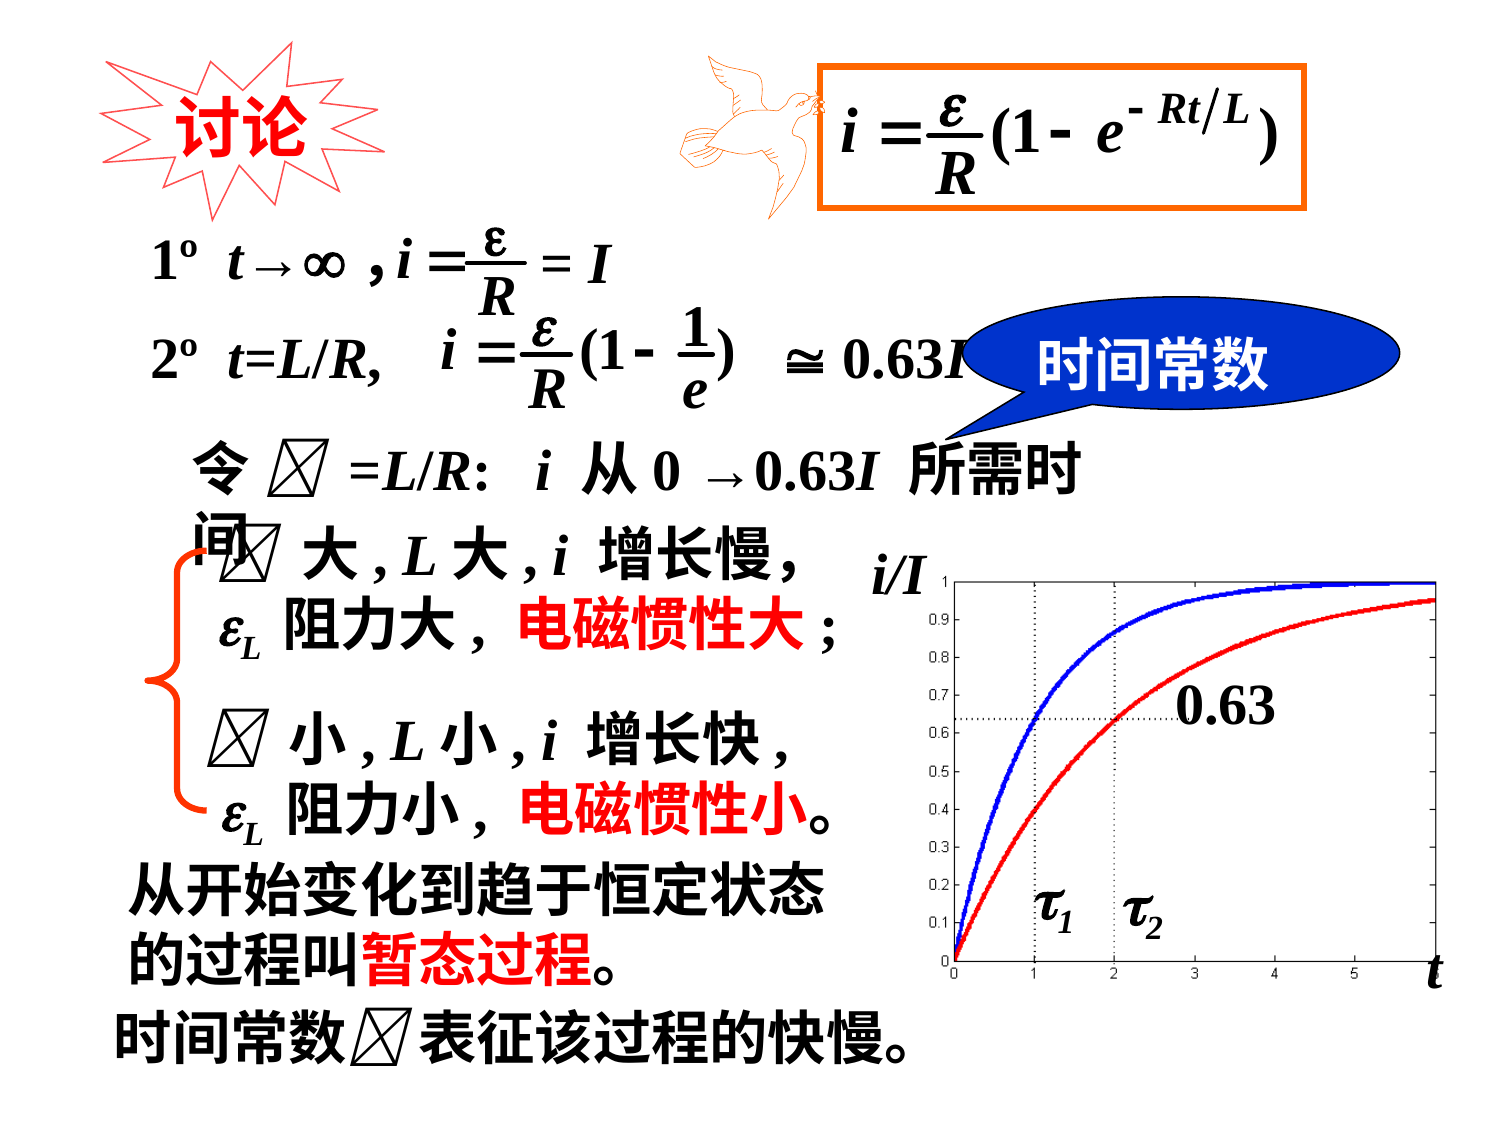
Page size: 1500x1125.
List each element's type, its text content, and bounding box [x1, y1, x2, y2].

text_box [100, 42, 444, 221]
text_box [387, 196, 539, 328]
text_box  0.63I [750, 312, 1014, 398]
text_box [430, 286, 746, 425]
text_box 令  =L/R: i 从0 →0.63I 所需时间 [177, 424, 1140, 566]
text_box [855, 528, 1495, 1012]
text_box [147, 550, 207, 811]
text_box  小, L小, i 增长快, L 阻力小, 电磁惯性小。 [188, 694, 850, 846]
text_box [945, 393, 1086, 440]
text_box 从开始变化到趋于恒定状态的过程叫暂态过程。 [112, 846, 850, 993]
text_box [962, 296, 1359, 392]
text_box = I [544, 217, 750, 293]
text_box 时间常数 表征该过程的快慢。 [99, 993, 958, 1079]
text_box 时间常数 [1021, 320, 1444, 406]
text_box 1º t→， [135, 229, 382, 299]
text_box 2º t=L/R, [135, 312, 425, 398]
text_box [1107, 406, 1255, 410]
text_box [678, 54, 1305, 221]
text_box  大, L大, i 增长慢， L 阻力大, 电磁惯性大; [200, 509, 984, 674]
